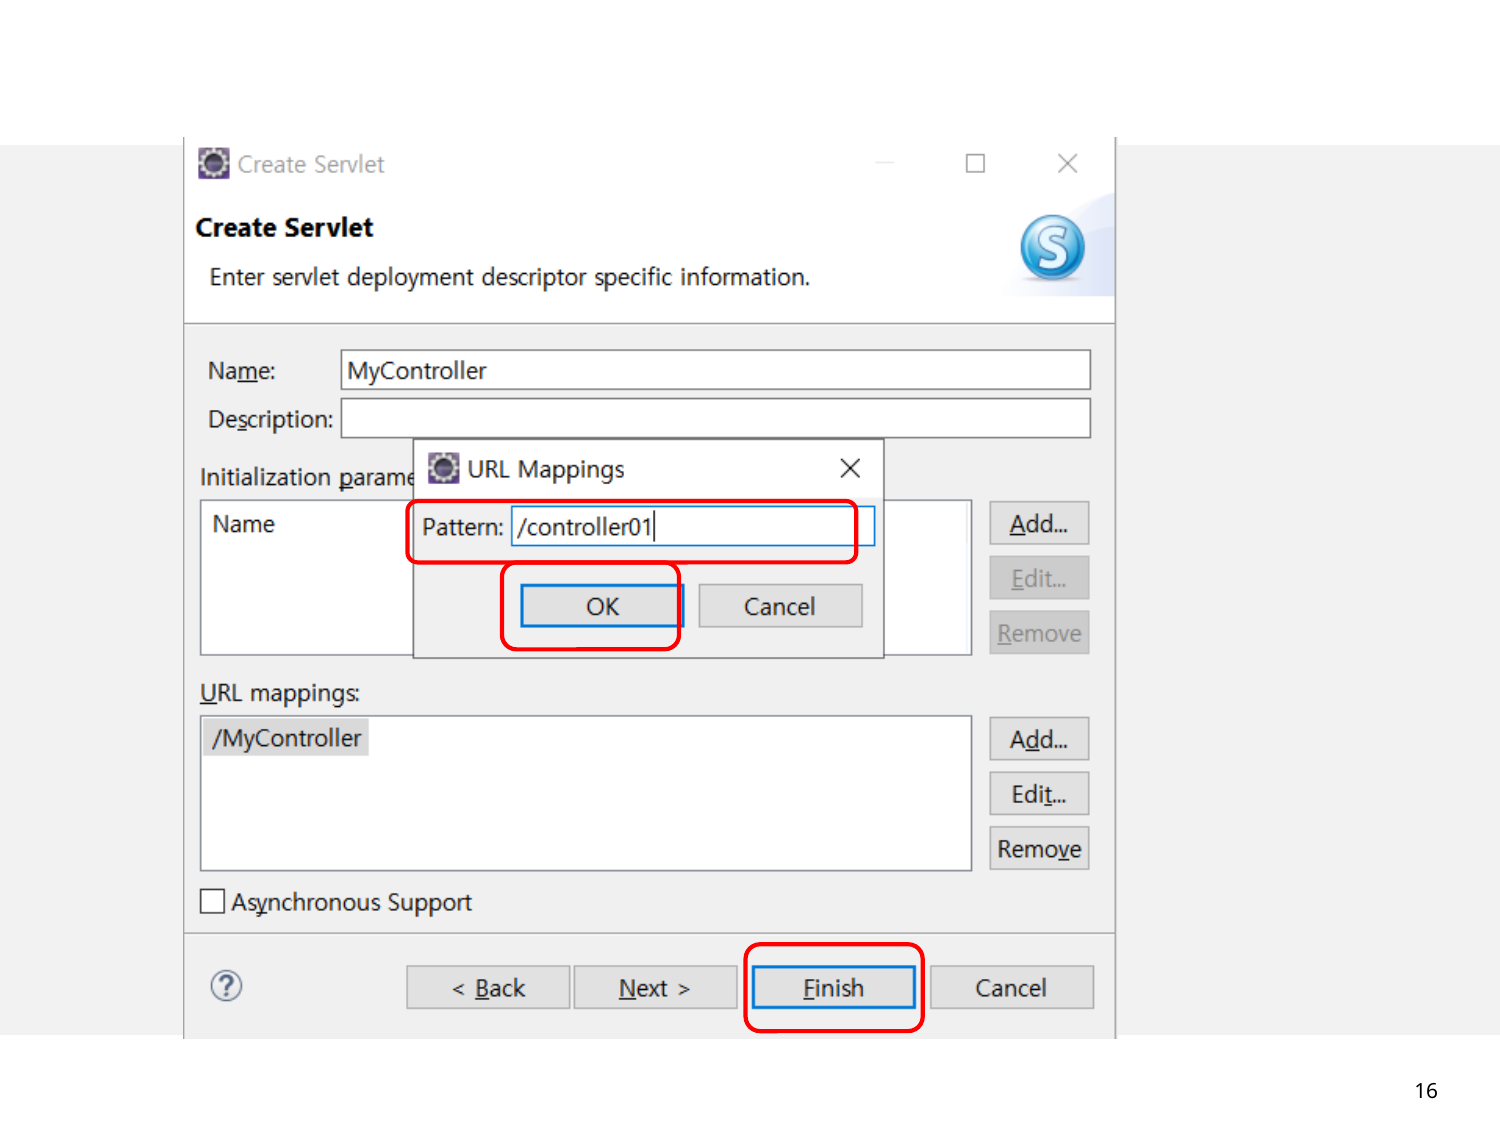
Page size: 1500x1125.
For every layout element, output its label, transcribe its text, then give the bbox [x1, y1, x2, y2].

picture [182, 136, 1118, 1039]
slide_number 16 [1399, 1070, 1477, 1112]
